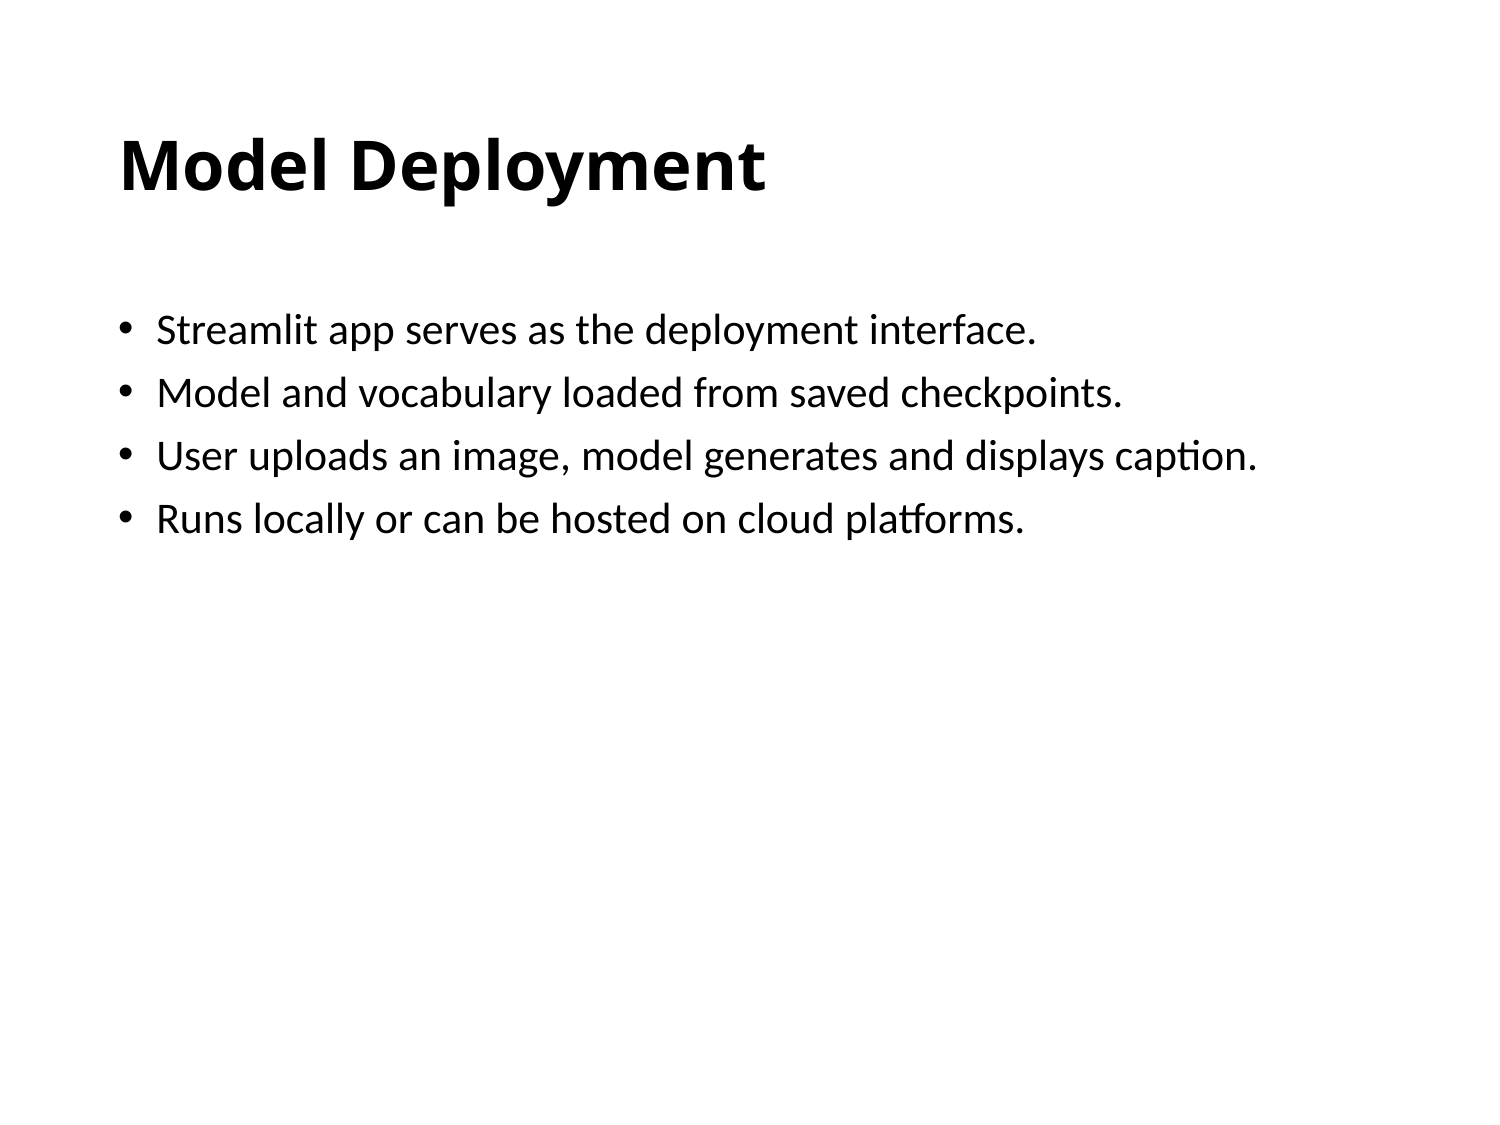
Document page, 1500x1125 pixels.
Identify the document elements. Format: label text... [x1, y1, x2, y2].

list Streamlit app serves as the deployment interface. Model and vocabulary loaded from saved checkpoints. User uploads an image, model generates and displays caption. Runs locally or can be hosted on cloud platforms. [103, 299, 1397, 1014]
title Model Deployment [103, 59, 1397, 278]
